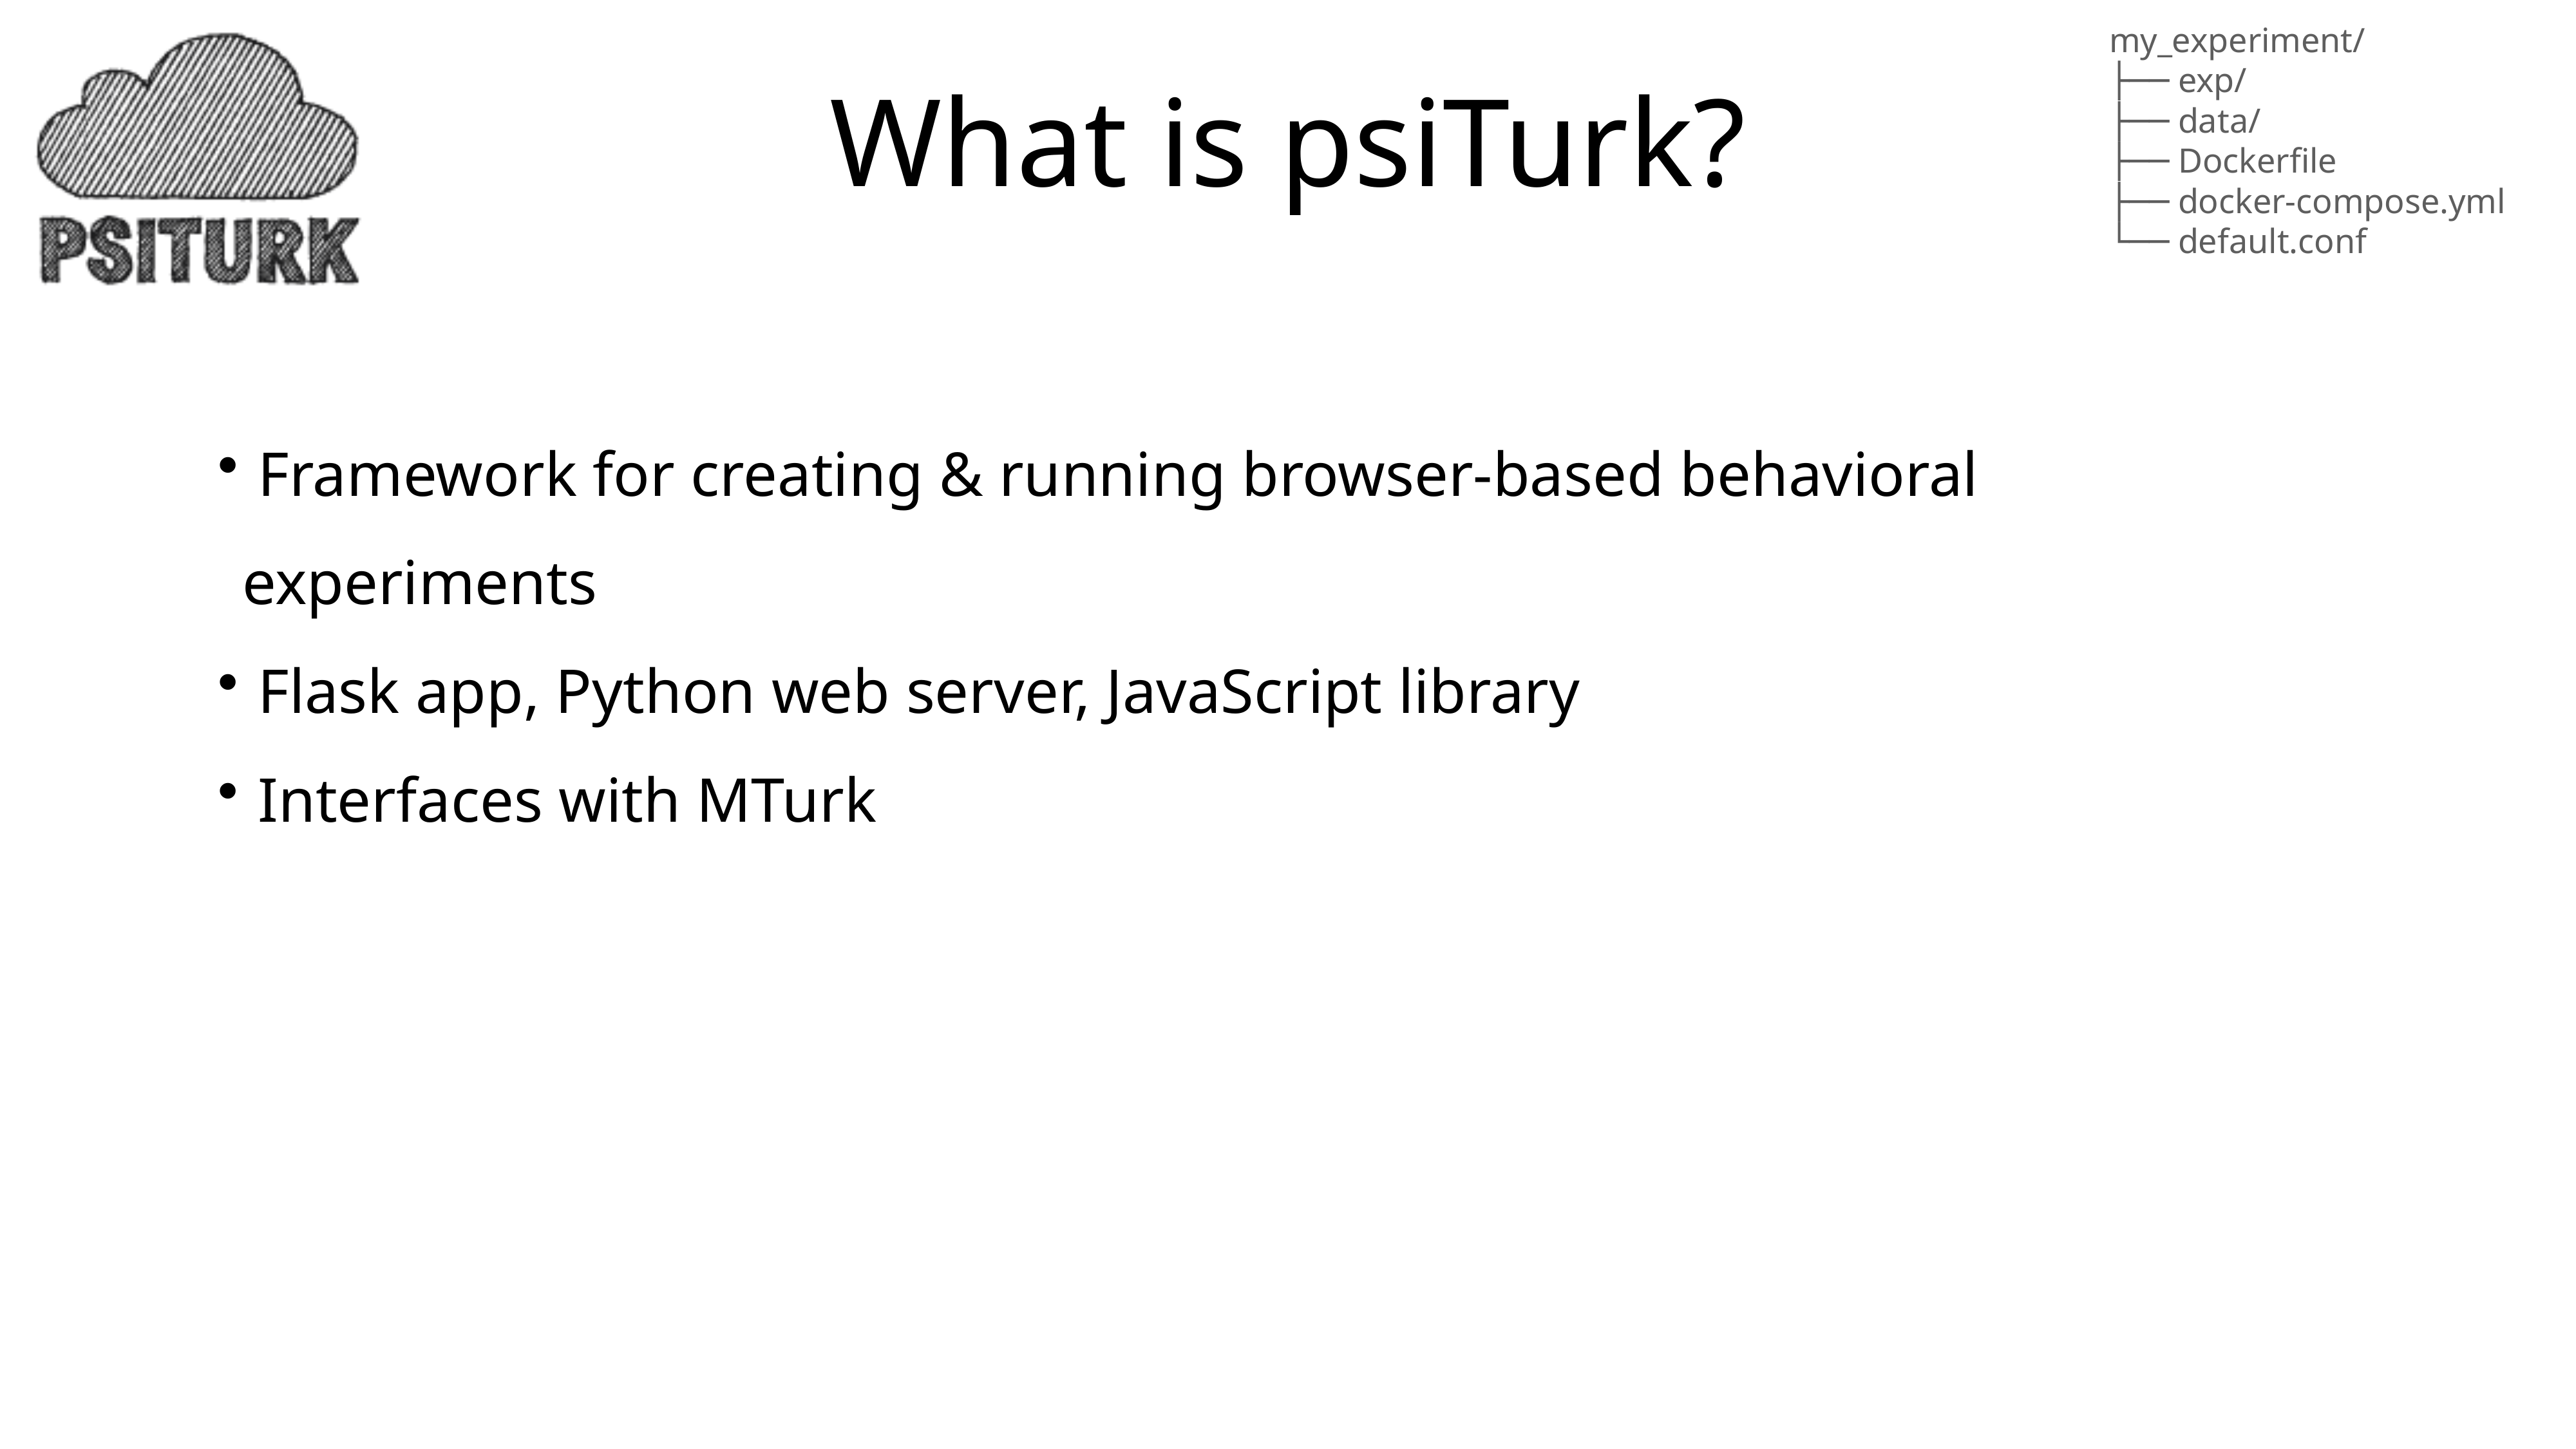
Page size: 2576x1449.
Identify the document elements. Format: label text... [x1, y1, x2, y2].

text_box What is psiTurk? [824, 60, 1752, 216]
text_box Framework for creating & running browser-based behavioral experiments Flask app, Python web server, JavaScript library Interfaces with MTurk [213, 393, 2343, 840]
text_box my_experiment/ ├── exp/ ├── data/ ├── Dockerfile ├── docker-compose.yml └── default.conf [2103, 13, 2563, 266]
picture [26, 26, 374, 296]
